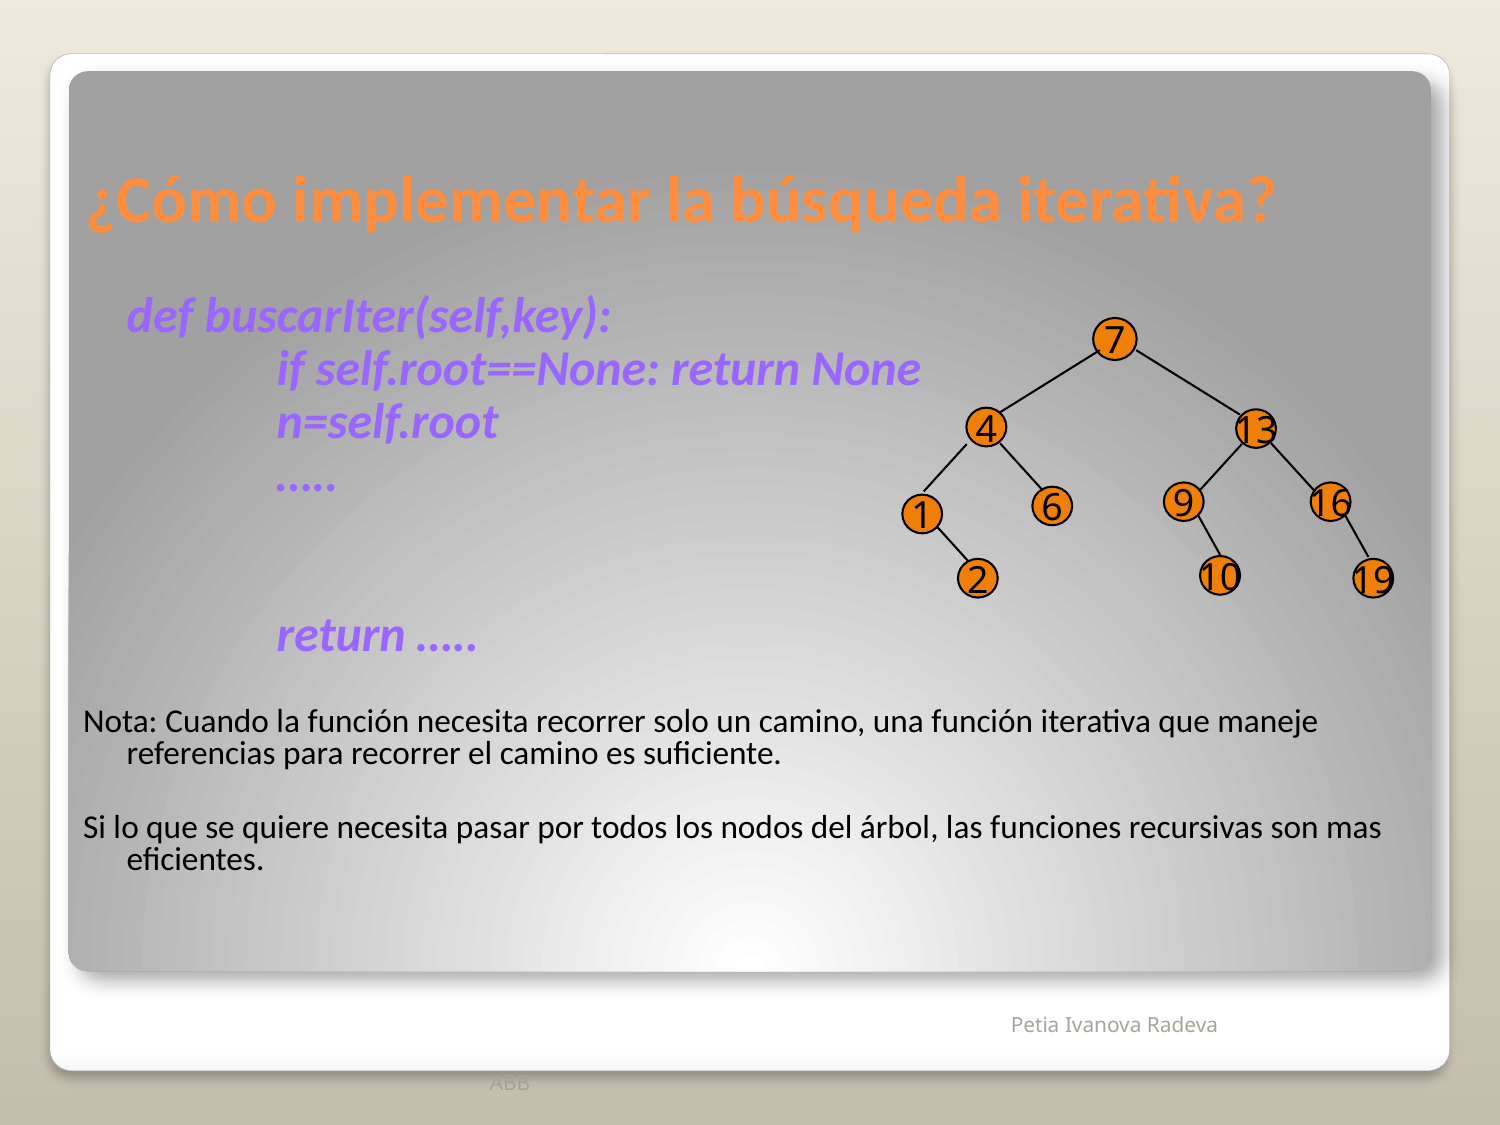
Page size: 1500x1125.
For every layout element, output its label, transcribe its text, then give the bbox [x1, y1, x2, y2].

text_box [902, 317, 1394, 598]
footer ABB [474, 1024, 1038, 1103]
title ¿Cómo implementar la búsqueda iterativa? [70, 70, 1413, 243]
list def buscarIter(self,key): if self.root==None: return None n=self.root ….. return ….. Nota: Cuando la función necesita recorrer solo un camino, una función iterativa que maneje referencias para recorrer el camino es suficiente. Si lo que se quiere necesita pasar por todos los nodos del árbol, las funciones recursivas son mas eficientes. [52, 278, 1441, 969]
